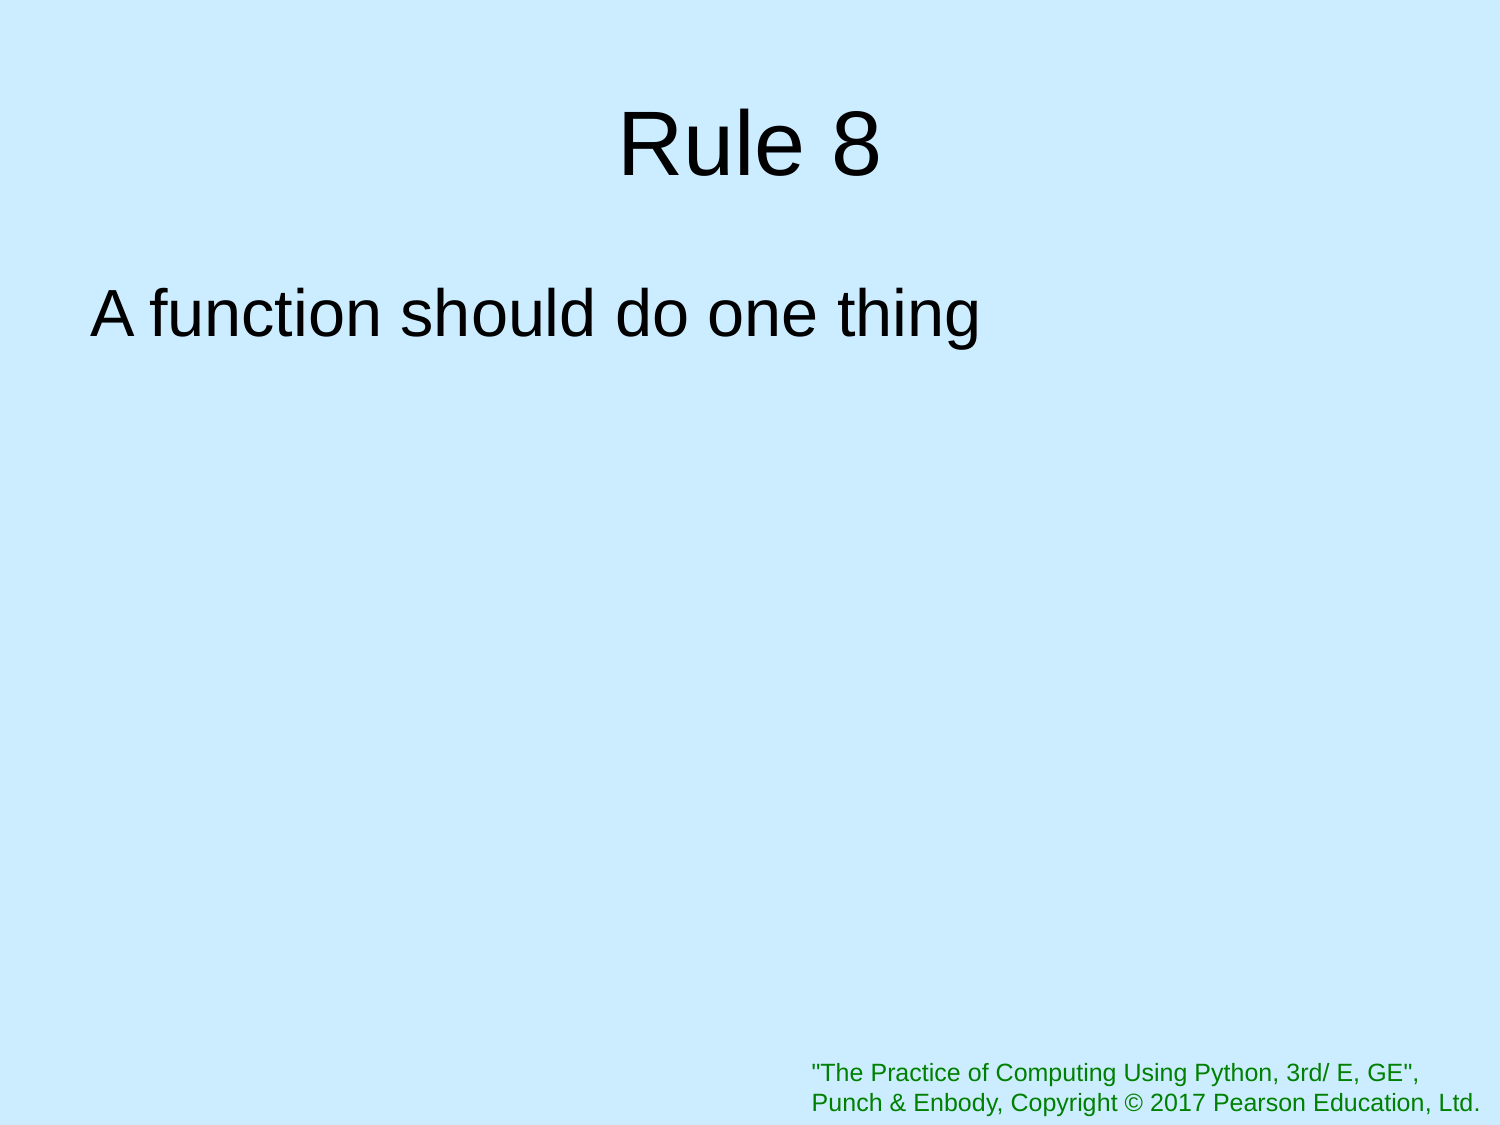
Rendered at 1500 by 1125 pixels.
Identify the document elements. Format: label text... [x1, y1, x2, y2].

list A function should do one thing [75, 262, 1425, 1005]
title Rule 8 [75, 45, 1425, 233]
